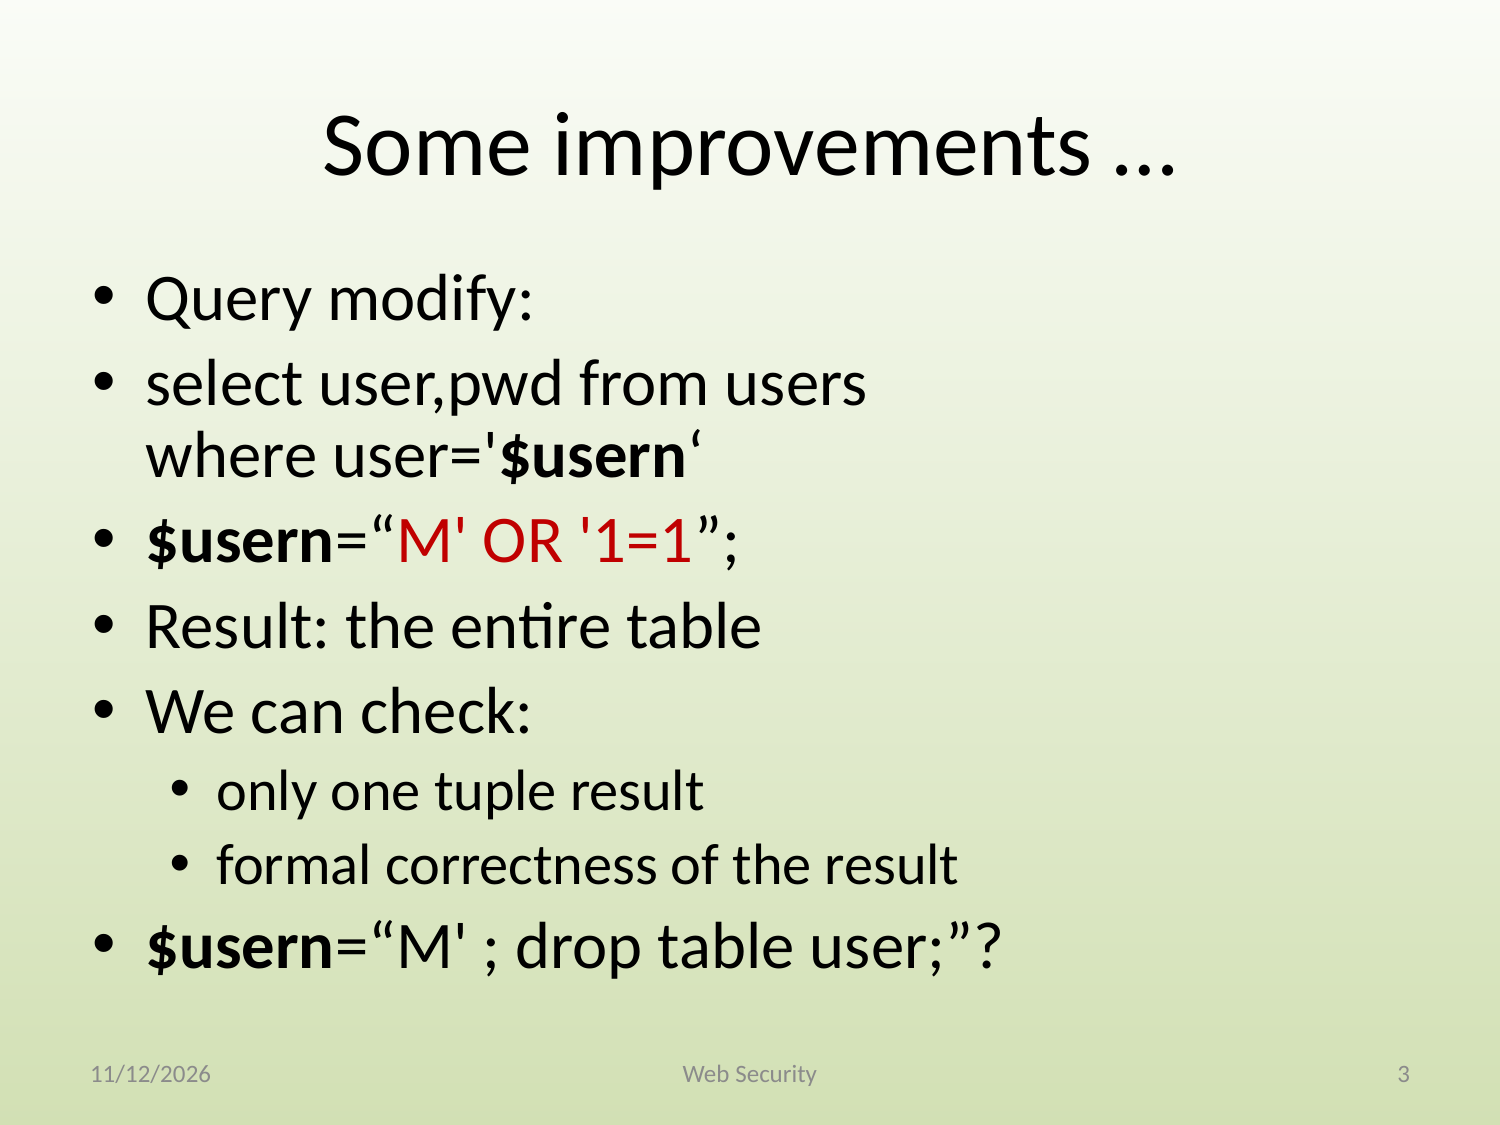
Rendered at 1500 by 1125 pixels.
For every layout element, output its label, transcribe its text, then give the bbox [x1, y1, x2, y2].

list Query modify: select user,pwd from users where user='$usern‘ $usern=“M' OR '1=1”; Result: the entire table We can check: only one tuple result formal correctness of the result $usern=“M' ; drop table user;”? [75, 262, 1425, 1005]
footer Web Security [512, 1042, 988, 1103]
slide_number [75, 1042, 425, 1103]
title Some improvements … [75, 45, 1425, 233]
slide_number 3 [1074, 1042, 1425, 1103]
